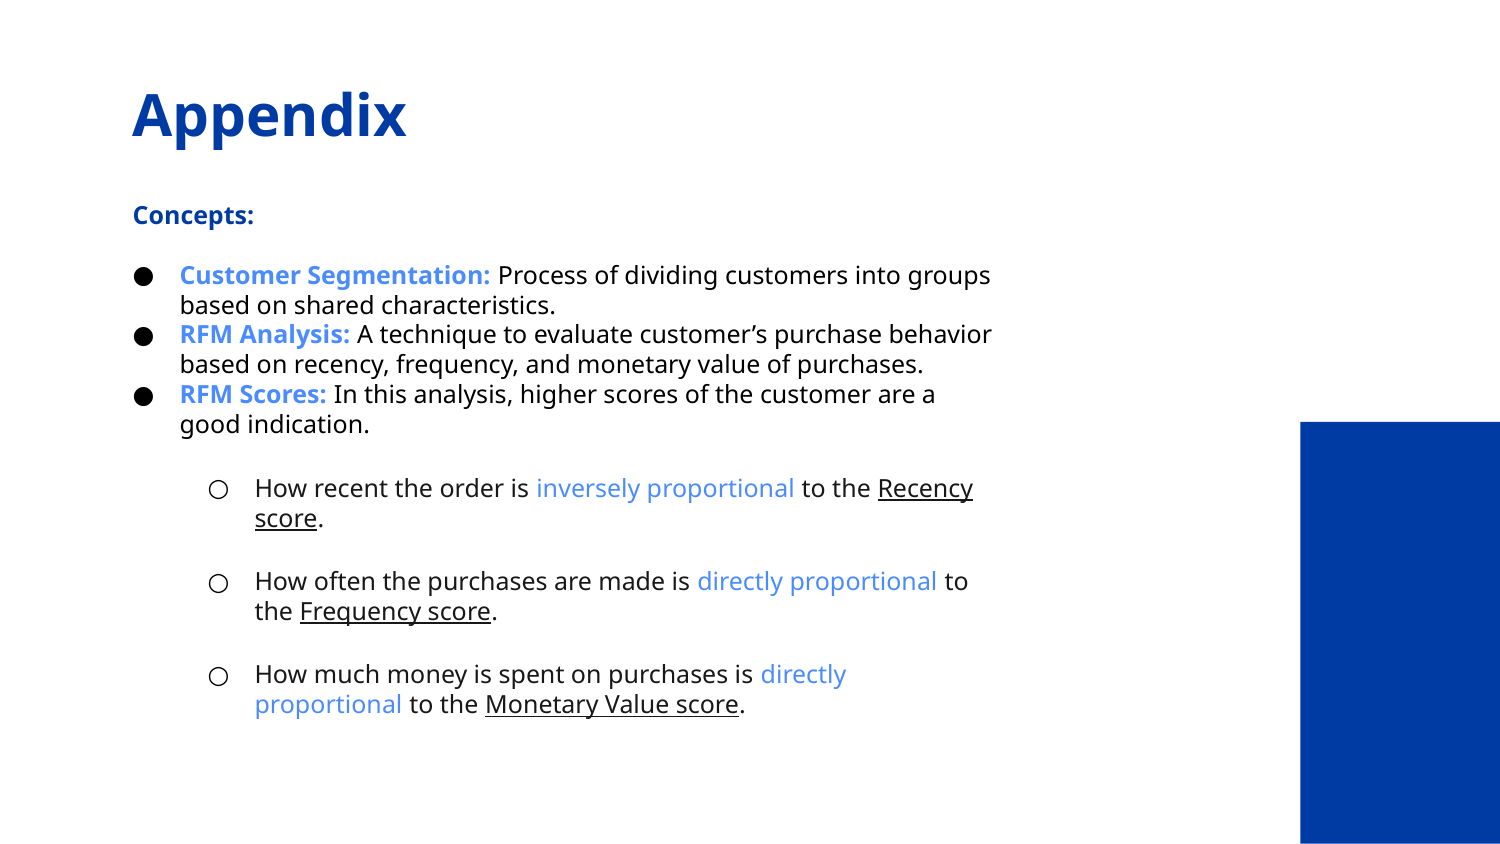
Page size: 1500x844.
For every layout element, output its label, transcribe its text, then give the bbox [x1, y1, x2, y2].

title Appendix [117, 62, 1383, 185]
subtitle Concepts: Customer Segmentation: Process of dividing customers into groups based on shared characteristics. RFM Analysis: A technique to evaluate customer’s purchase behavior based on recency, frequency, and monetary value of purchases. RFM Scores: In this analysis, higher scores of the customer are a good indication. How recent the order is inversely proportional to the Recency score. How often the purchases are made is directly proportional to the Frequency score. How much money is spent on purchases is directly proportional to the Monetary Value score. [117, 184, 1016, 756]
